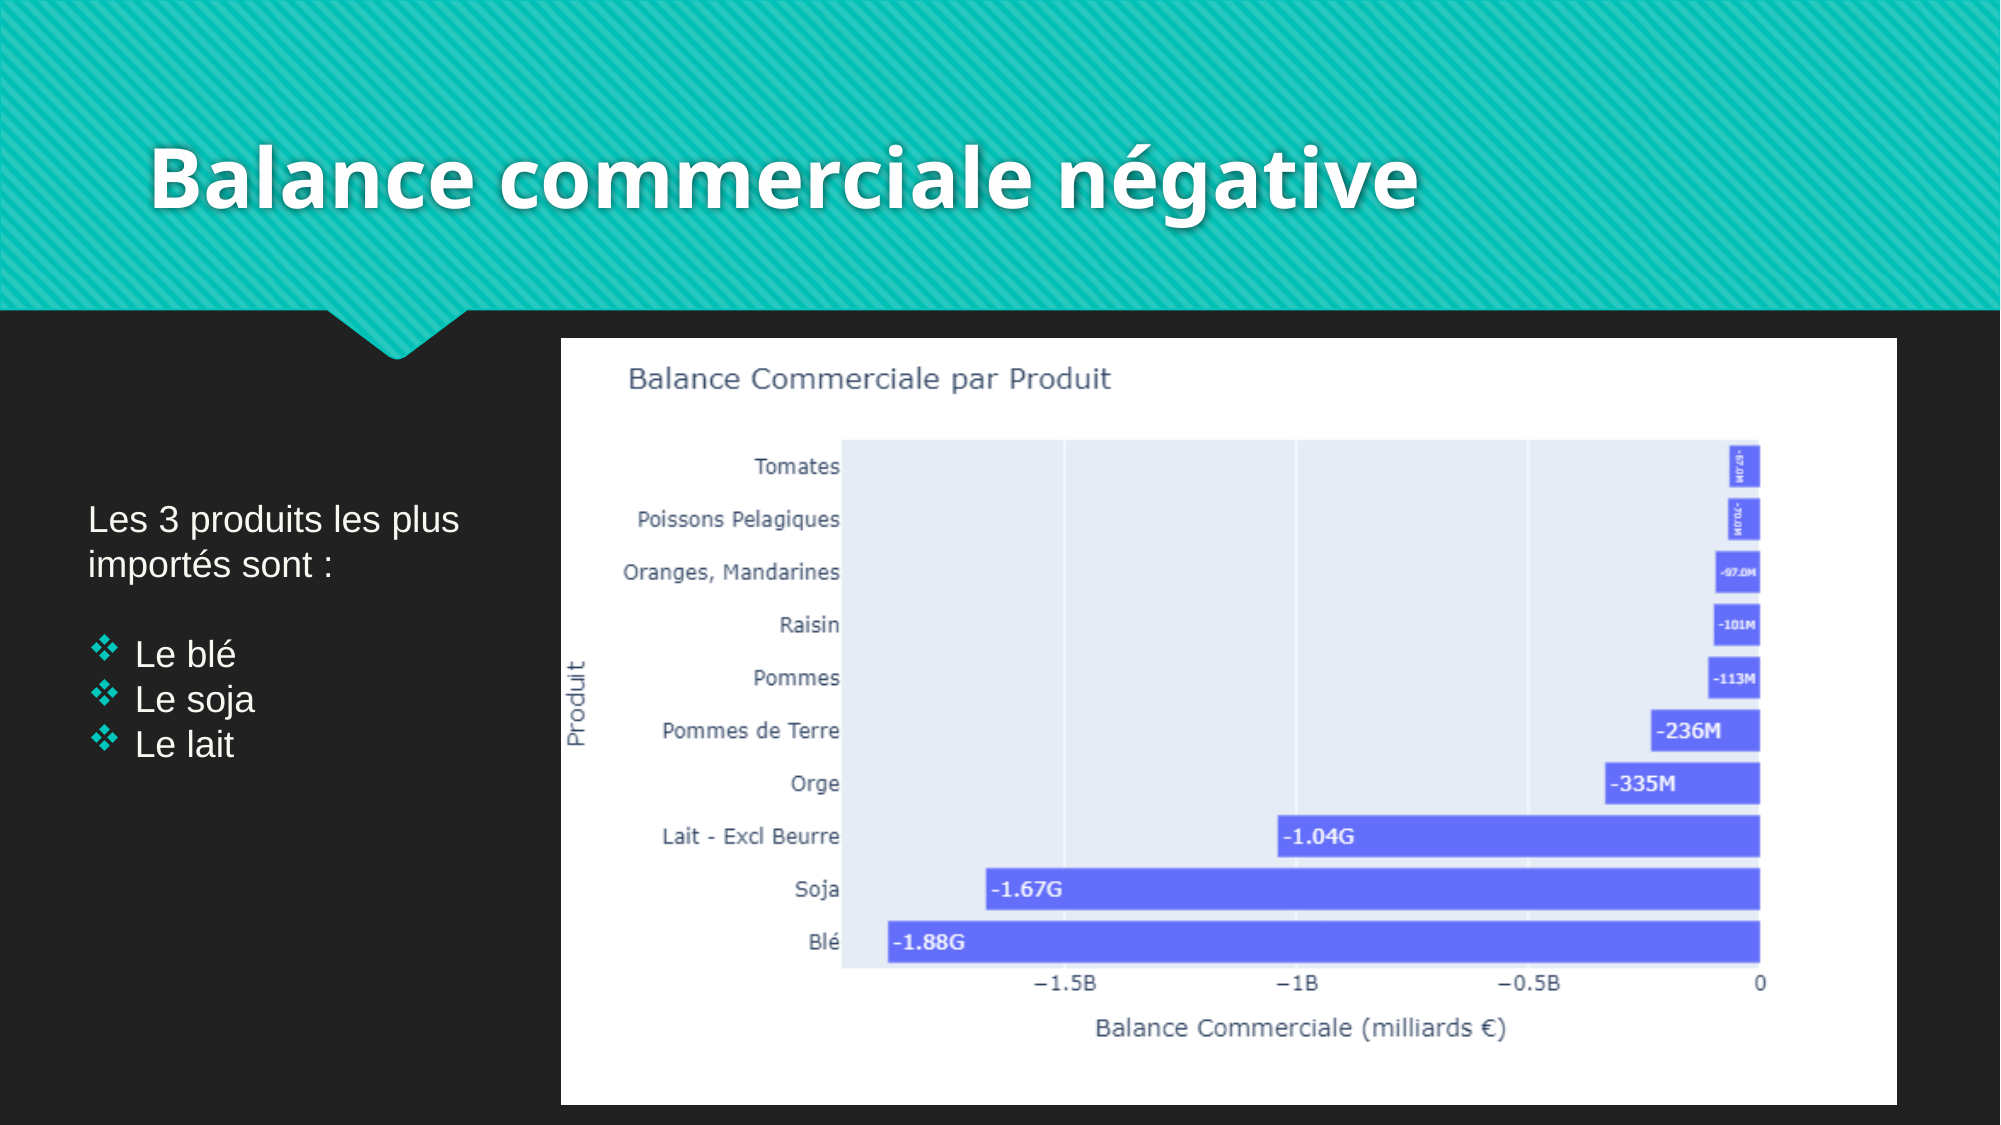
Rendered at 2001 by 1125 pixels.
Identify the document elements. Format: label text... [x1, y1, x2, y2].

picture [561, 338, 1897, 1105]
picture [1, 1, 1999, 357]
title Balance commerciale négative [132, 73, 1868, 233]
text_box Les 3 produits les plus importés sont : Le blé Le soja Le lait [73, 487, 543, 773]
